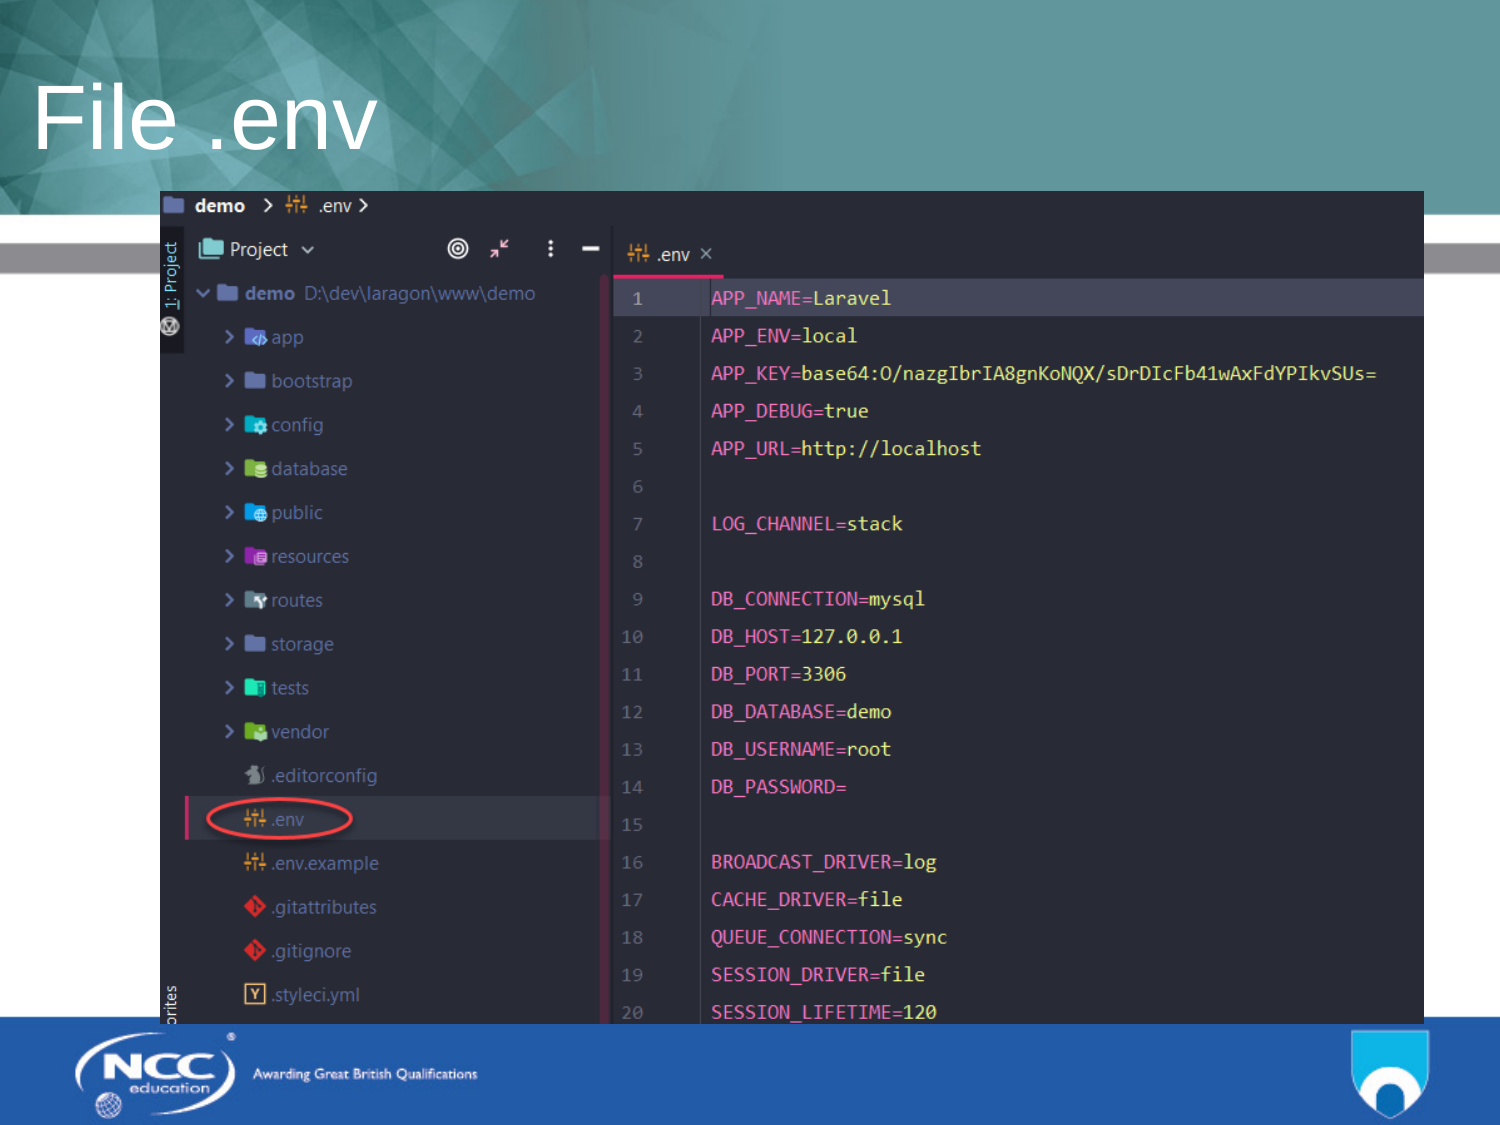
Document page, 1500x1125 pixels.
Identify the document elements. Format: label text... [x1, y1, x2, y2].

picture [0, 0, 1500, 1125]
title File .env [16, 19, 1459, 207]
